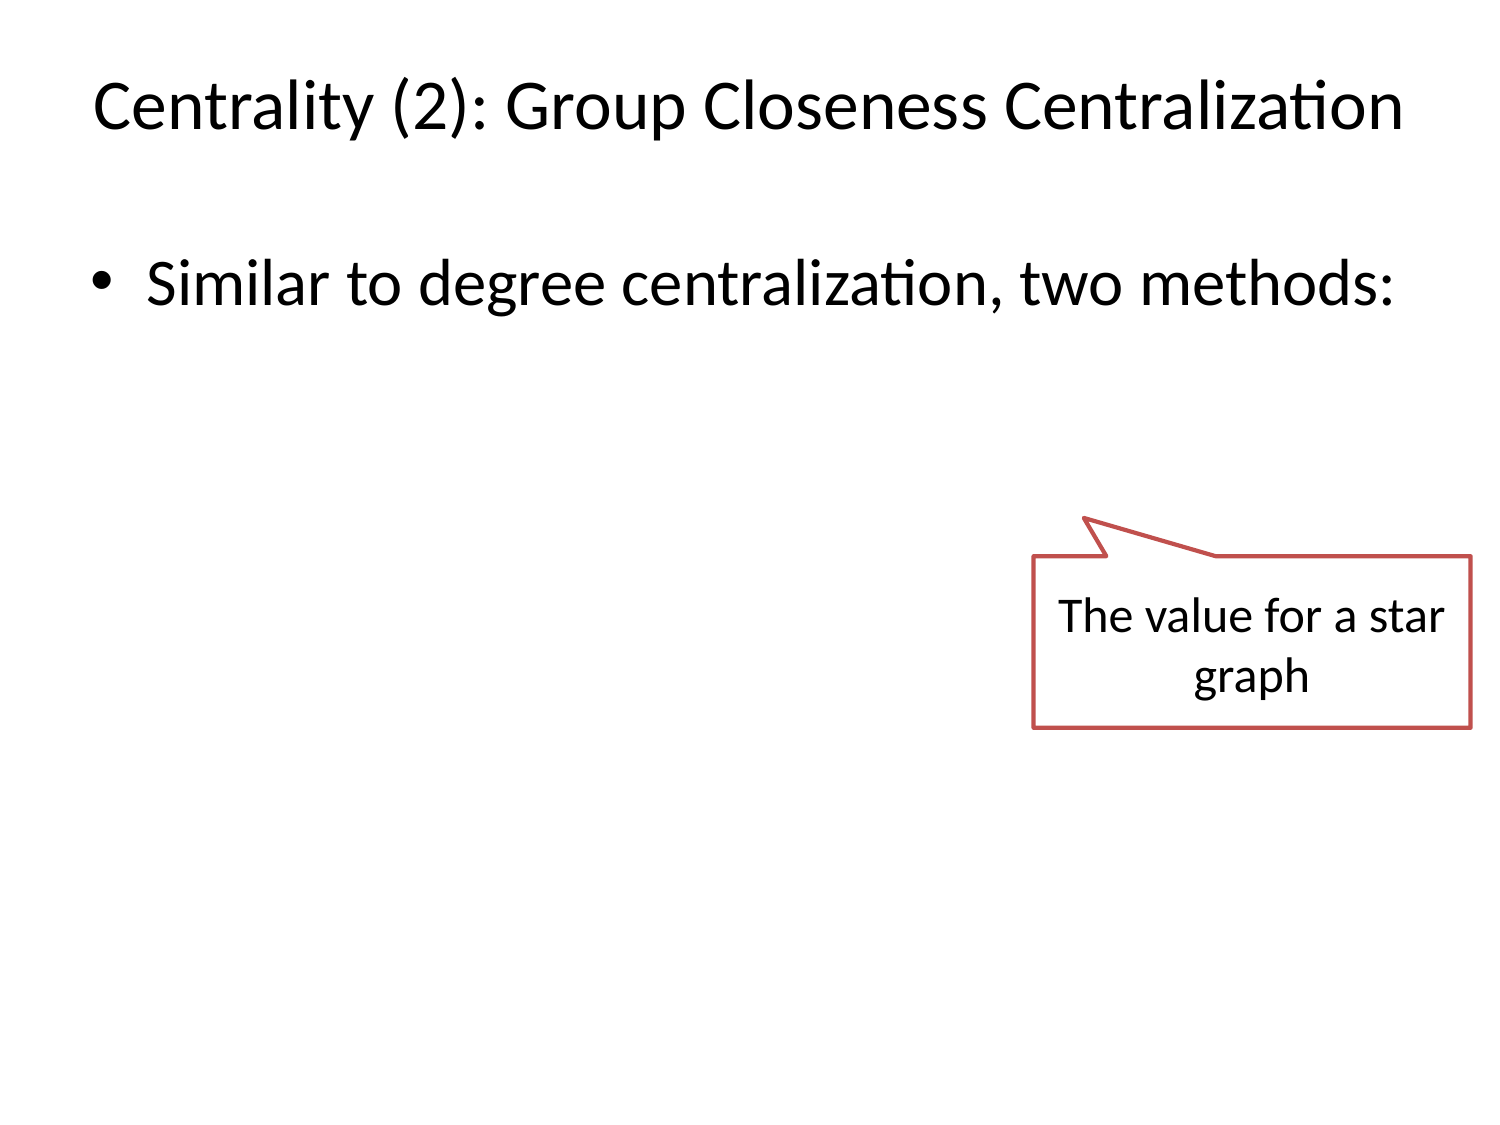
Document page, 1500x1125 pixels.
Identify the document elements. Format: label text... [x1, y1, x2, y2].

title Centrality (2): Group Closeness Centralization [75, 7, 1425, 195]
